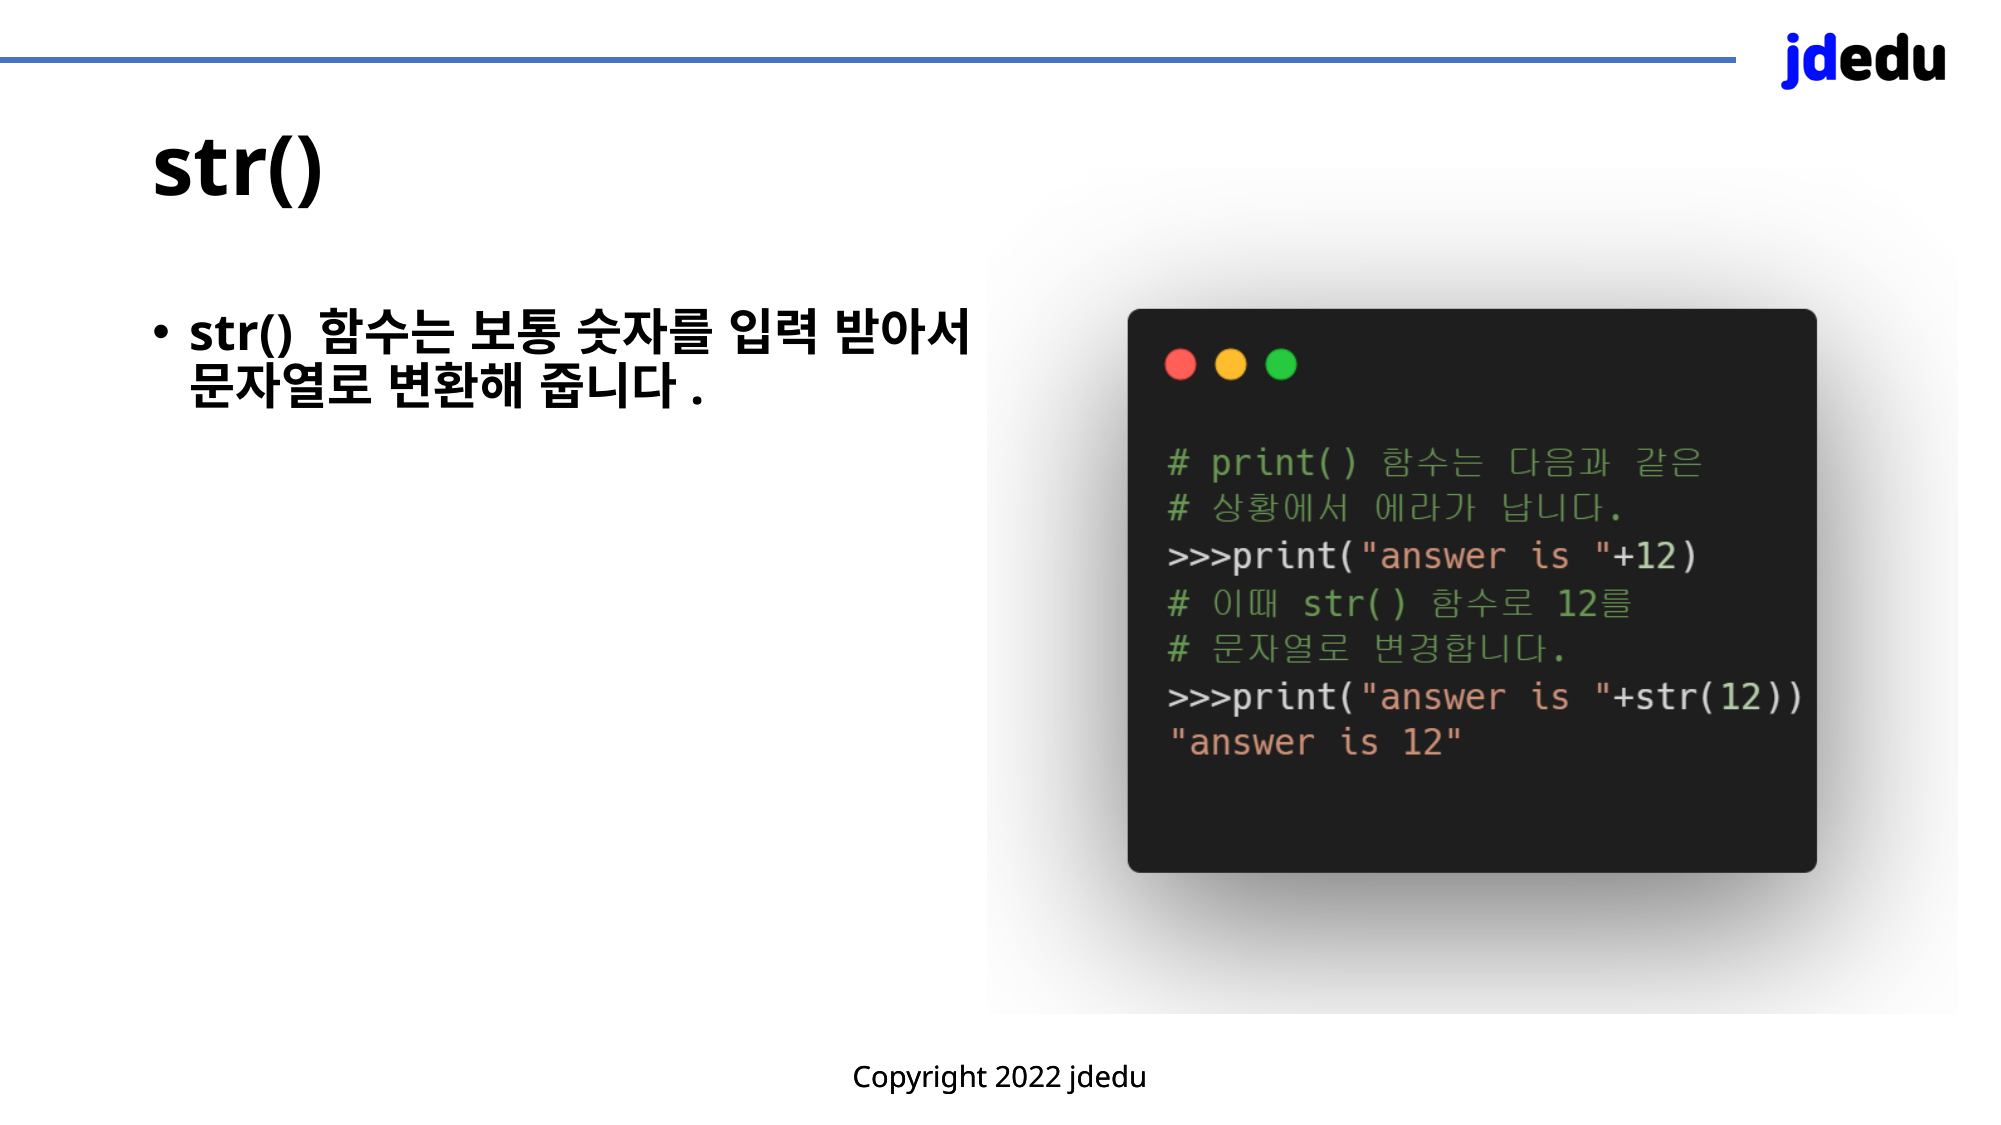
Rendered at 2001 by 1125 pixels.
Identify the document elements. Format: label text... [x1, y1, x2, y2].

title str() [137, 59, 1863, 278]
picture [1764, 21, 1961, 99]
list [987, 168, 1958, 1014]
list str() 함수는 보통 숫자를 입력 받아서 문자열로 변환해 줍니다. [137, 299, 987, 1014]
